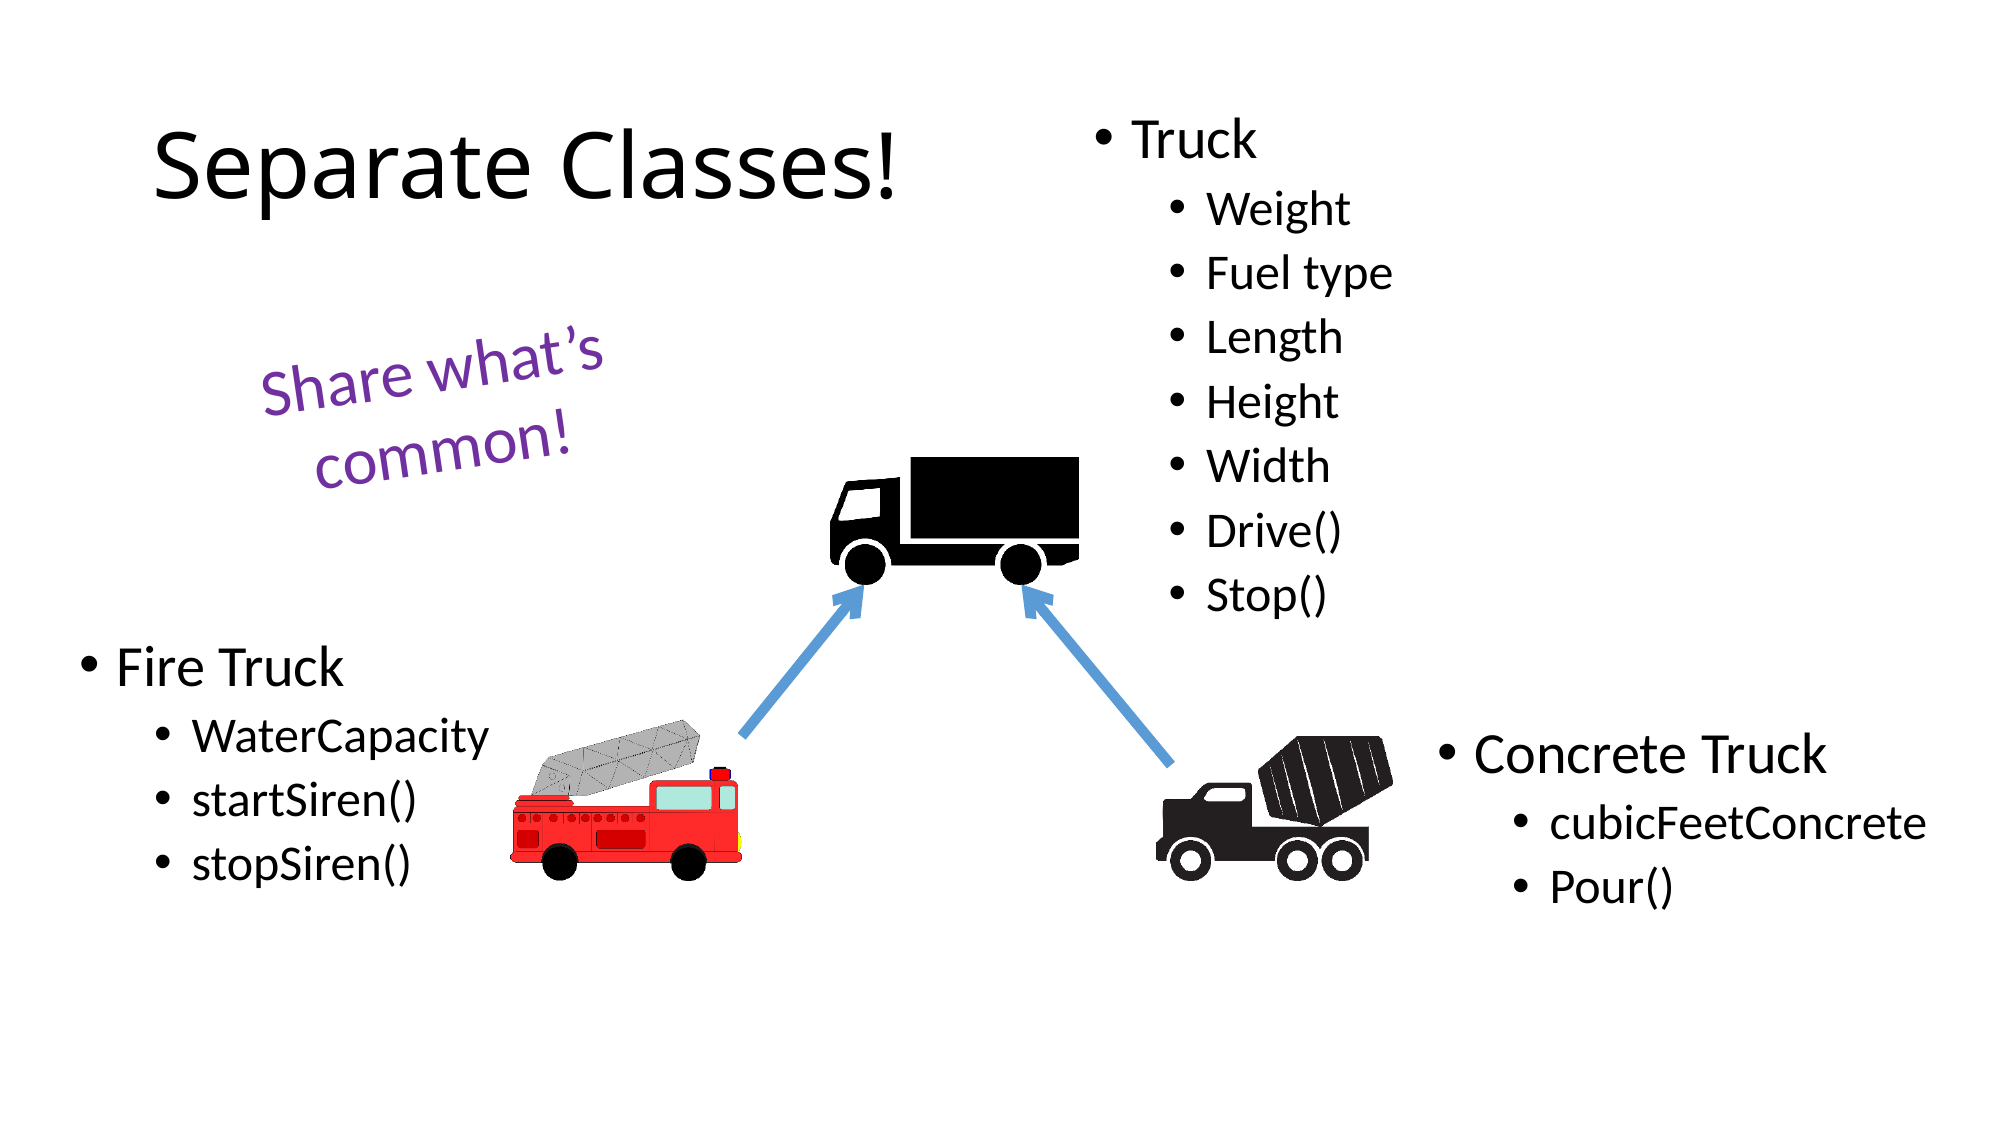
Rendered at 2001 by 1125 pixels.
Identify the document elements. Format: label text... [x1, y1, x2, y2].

text_box Concrete Truck cubicFeetConcrete Pour() [1422, 715, 1975, 936]
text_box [741, 584, 865, 737]
picture [510, 719, 742, 881]
text_box Share what’s common! [238, 291, 636, 519]
list Truck Weight Fuel type Length Height Width Drive() Stop() [1078, 278, 1534, 772]
text_box Fire Truck WaterCapacity startSiren() stopSiren() [64, 628, 520, 915]
picture [1156, 736, 1393, 881]
picture [830, 457, 1079, 585]
title Separate Classes! [137, 59, 1863, 278]
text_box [1021, 584, 1171, 766]
